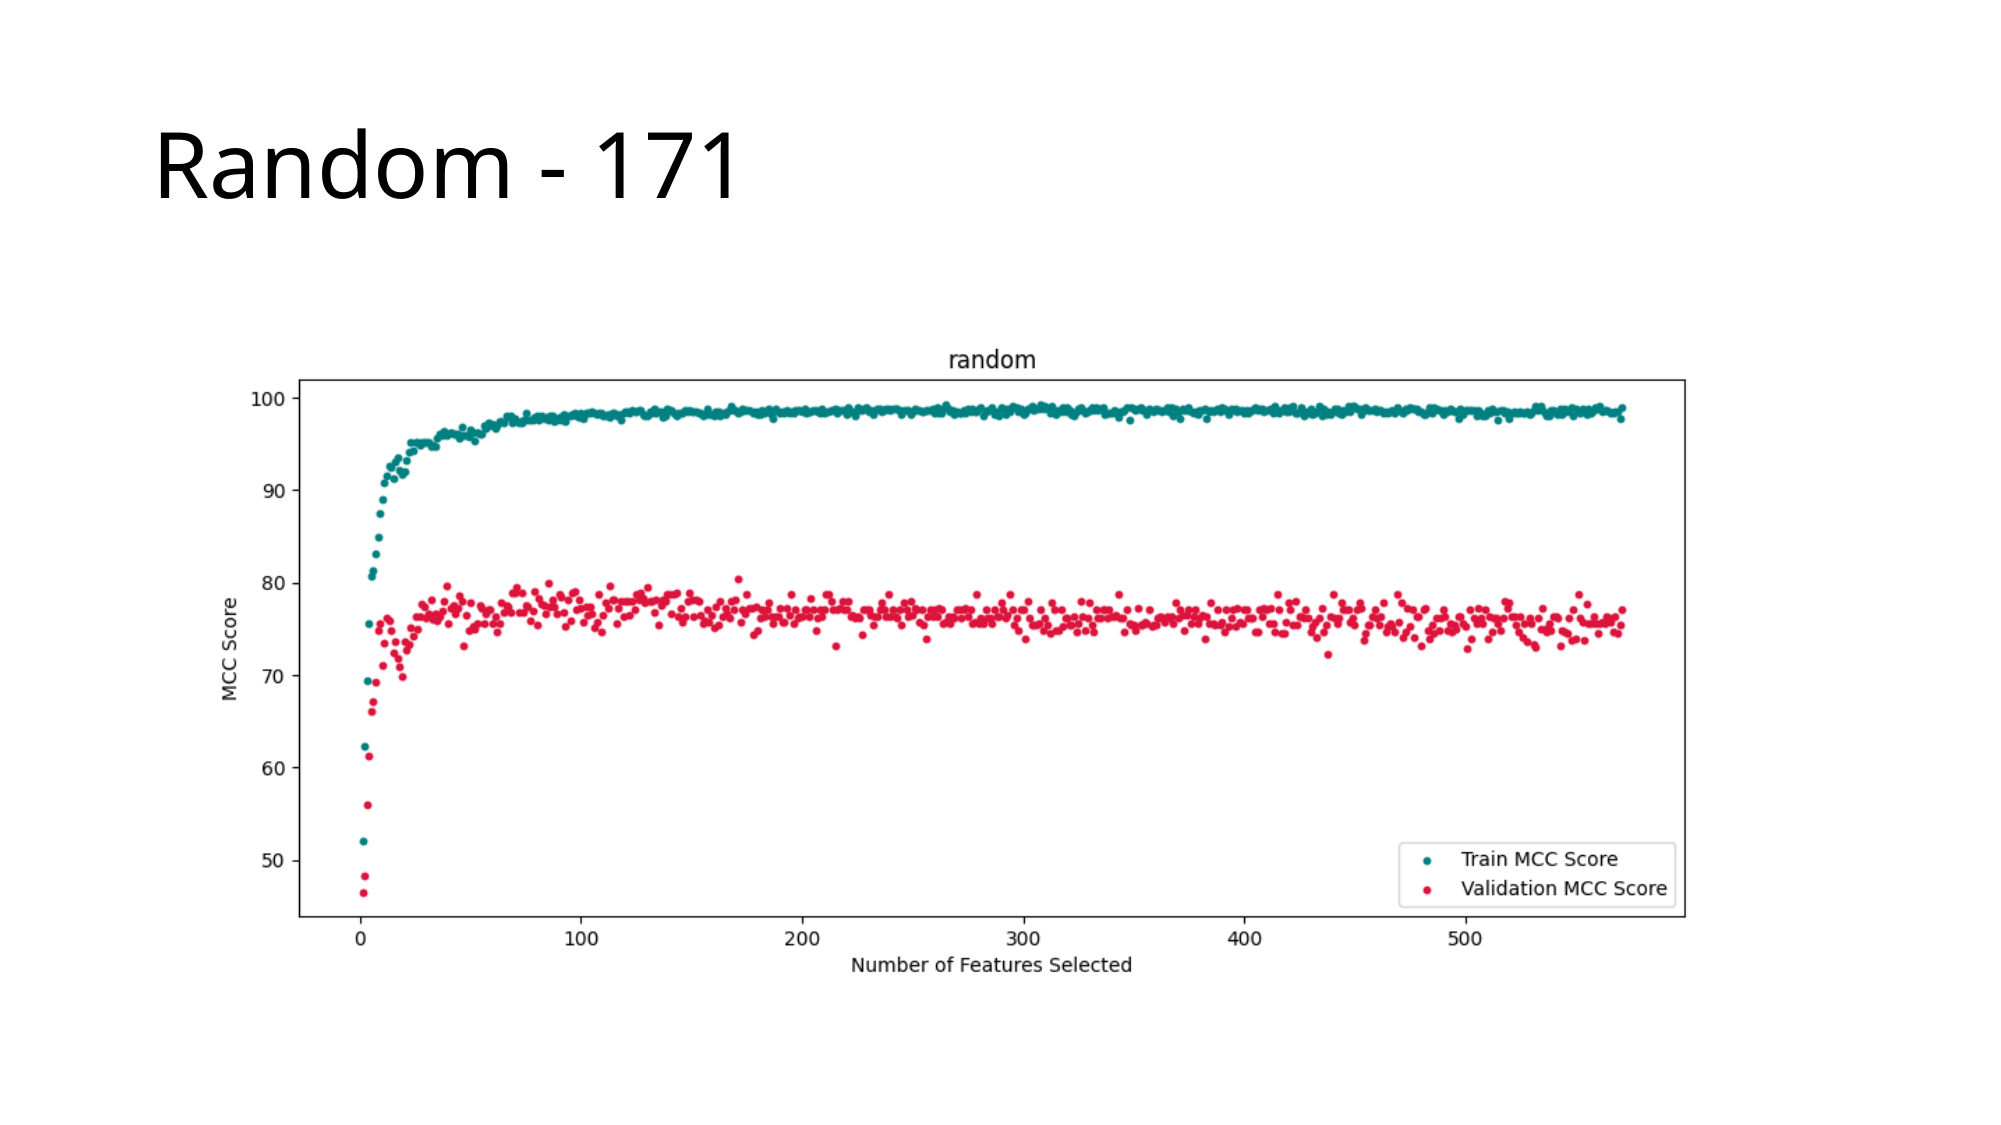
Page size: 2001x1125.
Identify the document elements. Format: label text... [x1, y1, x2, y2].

title Random - 171 [137, 59, 1863, 278]
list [76, 296, 1863, 993]
